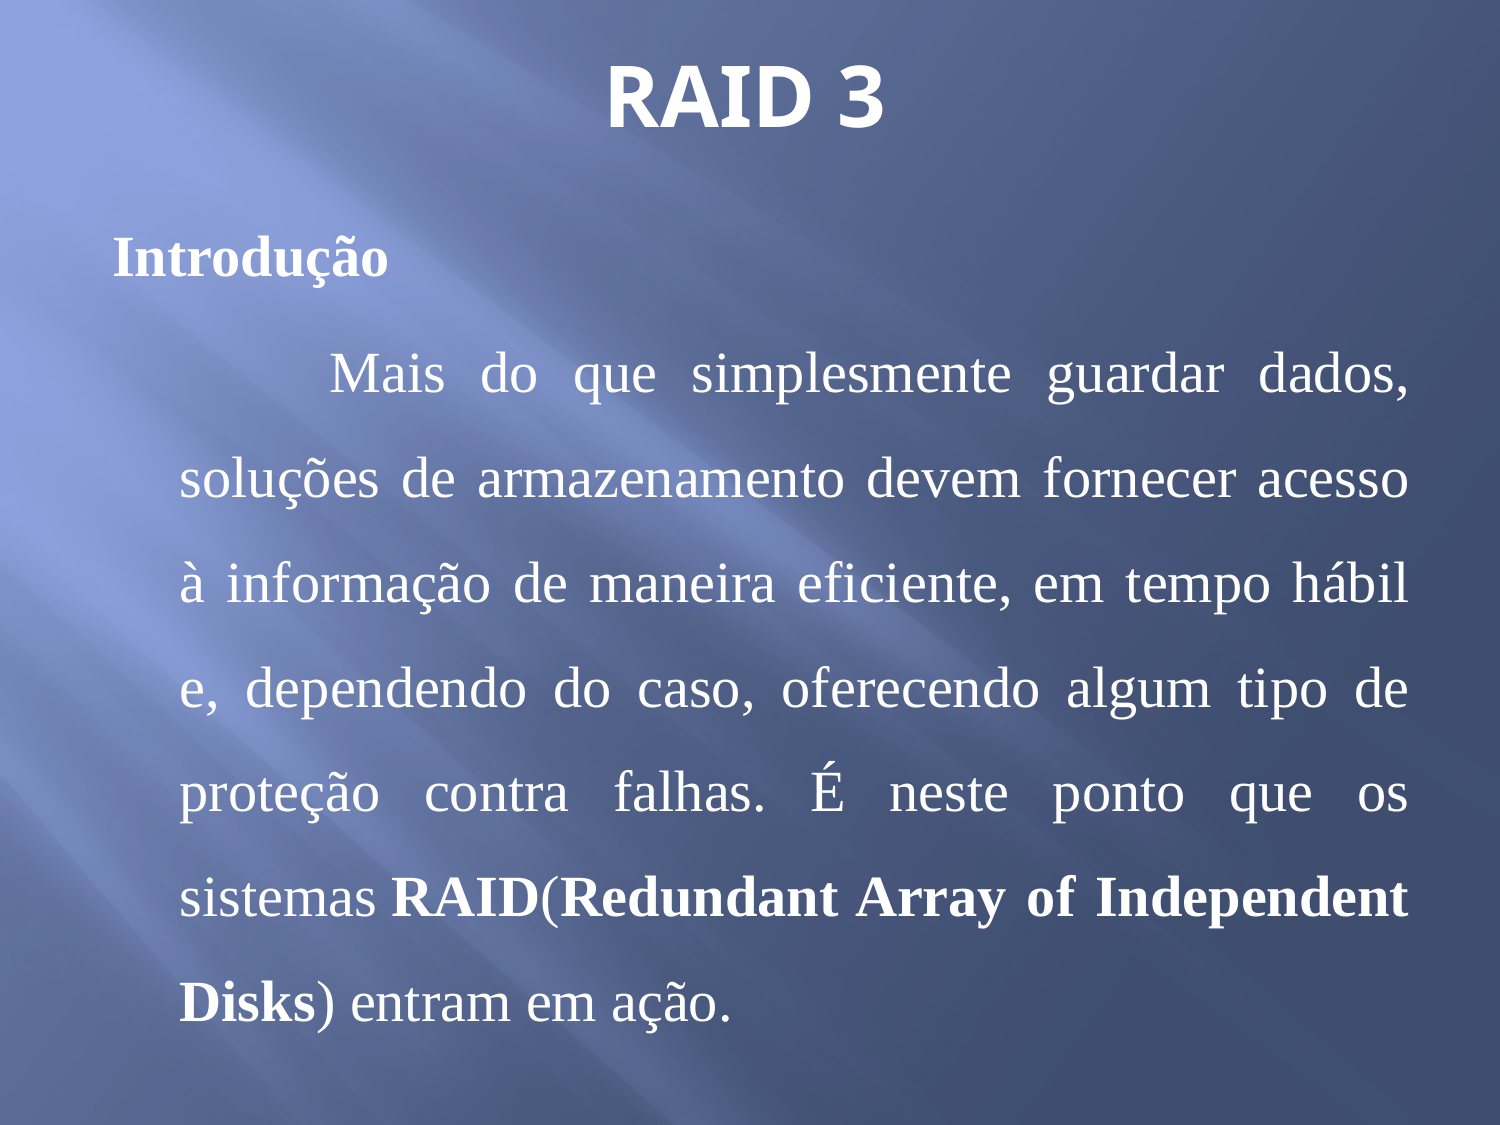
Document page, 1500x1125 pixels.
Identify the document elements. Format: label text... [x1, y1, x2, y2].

title RAID 3 [70, 0, 1421, 188]
list Introdução Mais do que simplesmente guardar dados, soluções de armazenamento devem fornecer acesso à informação de maneira eficiente, em tempo hábil e, dependendo do caso, oferecendo algum tipo de proteção contra falhas. É neste ponto que os sistemas RAID(Redundant Array of Independent Disks) entram em ação. [75, 175, 1425, 1125]
